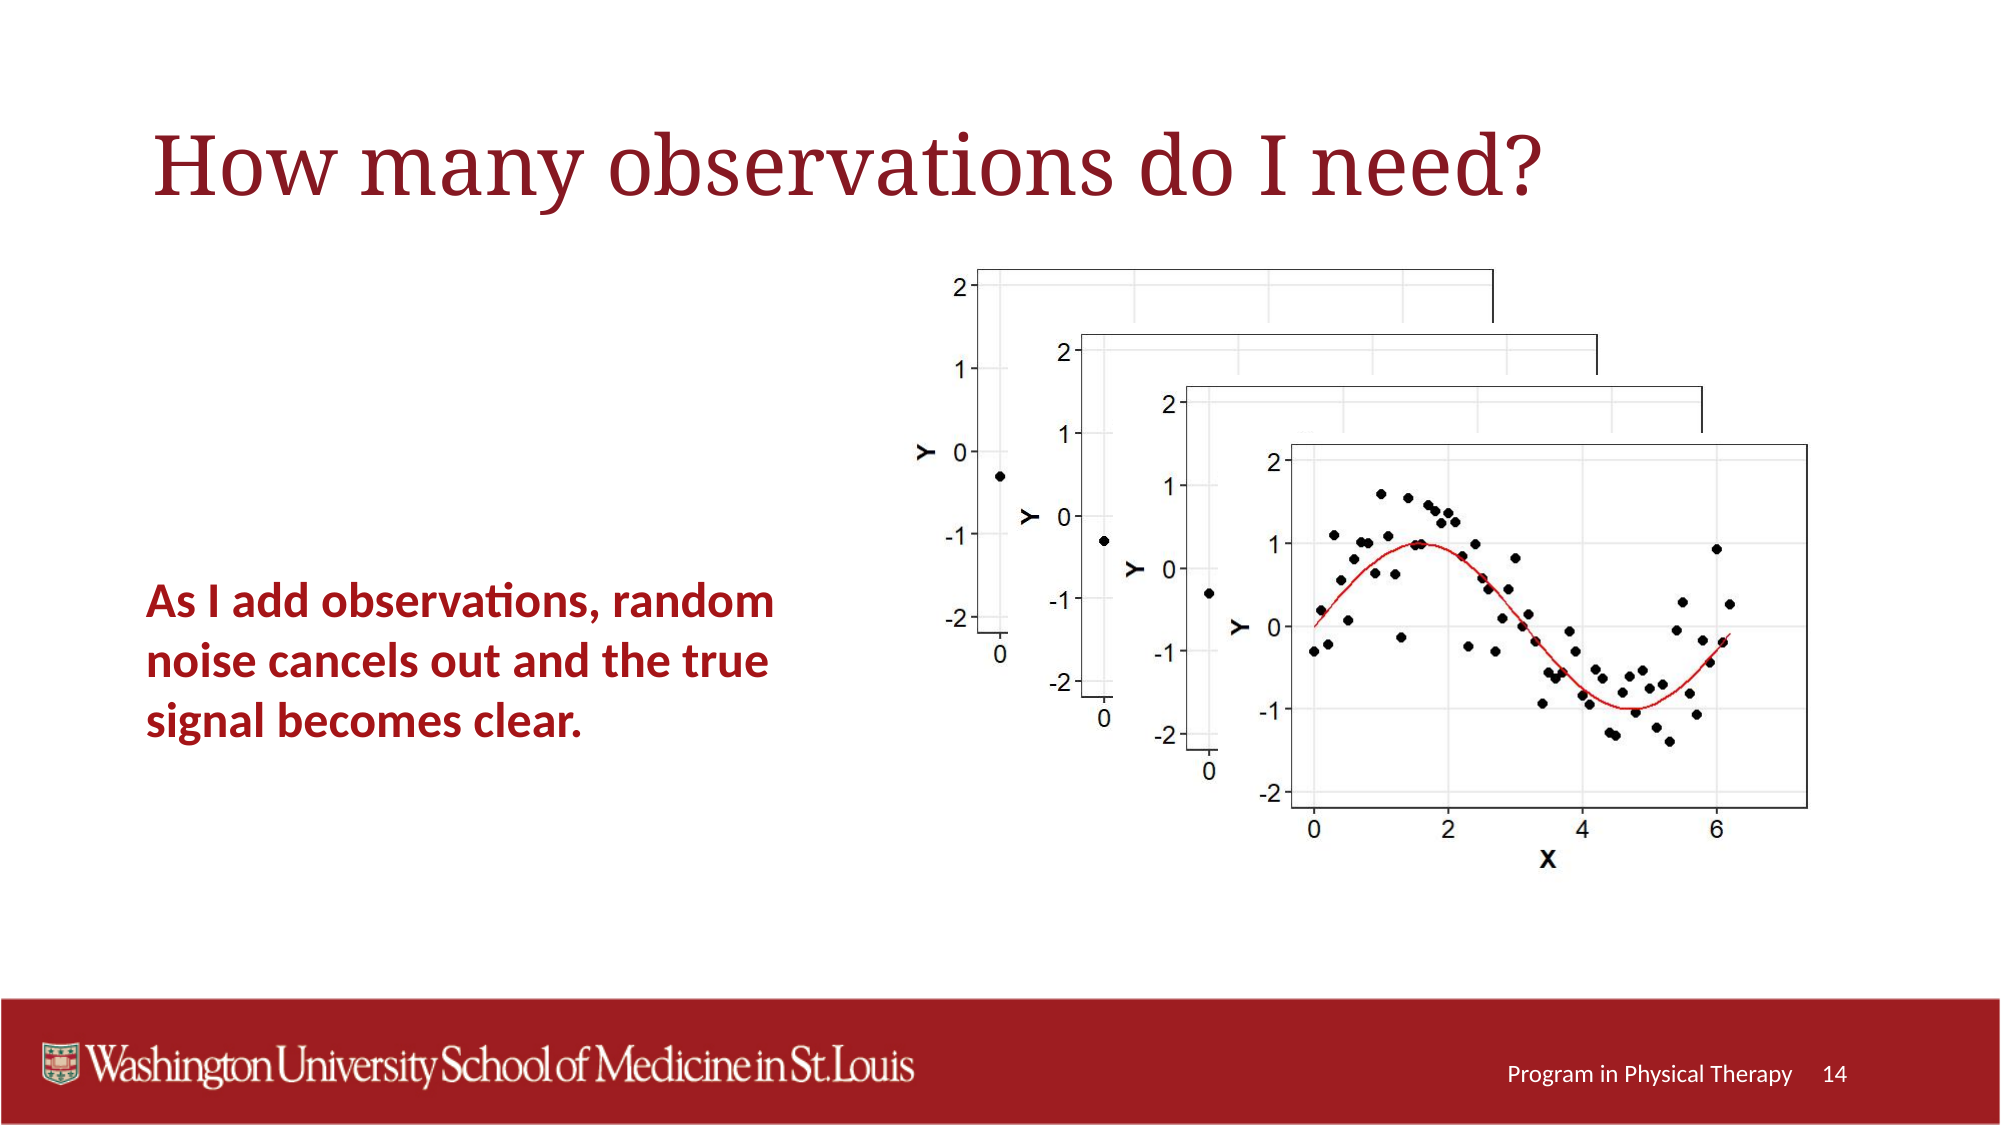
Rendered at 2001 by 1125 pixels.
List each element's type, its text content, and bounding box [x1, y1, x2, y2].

picture [0, 0, 2001, 1125]
title How many observations do I need? [137, 59, 1863, 278]
slide_number Program in Physical Therapy 14 [1412, 1042, 1863, 1103]
text_box As I add observations, random noise cancels out and the true signal becomes clear. [131, 560, 793, 756]
